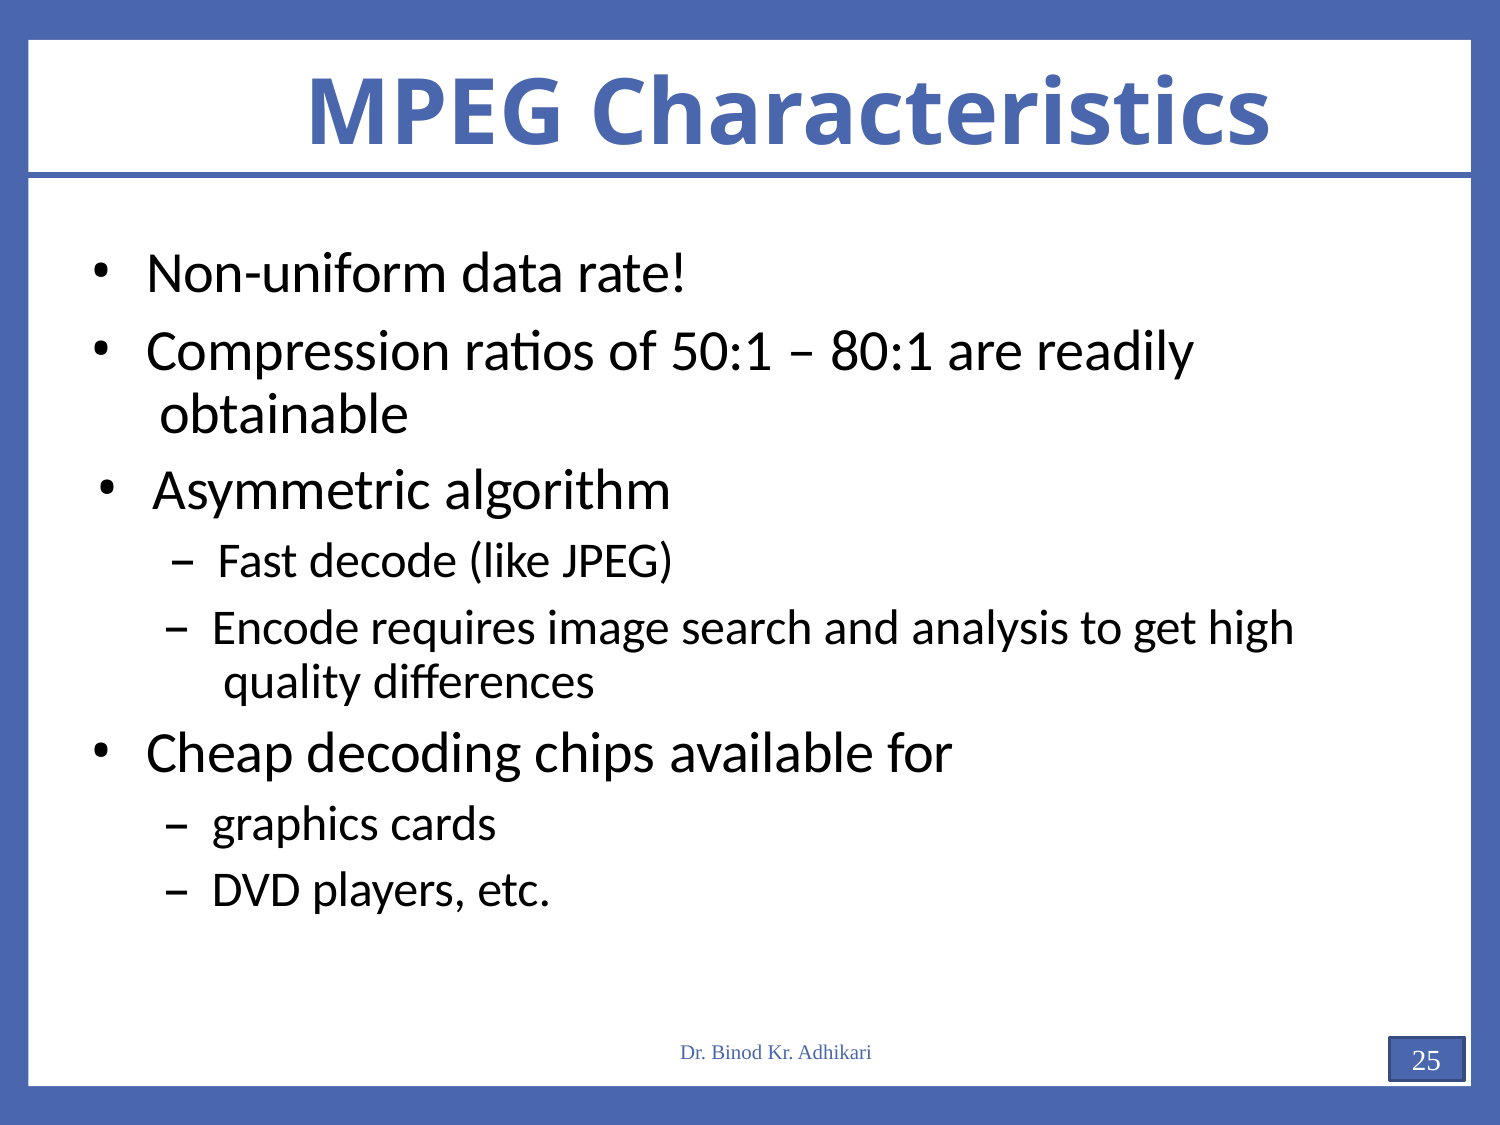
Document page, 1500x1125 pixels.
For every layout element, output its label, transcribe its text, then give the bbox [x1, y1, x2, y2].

footer Dr. Binod Kr. Adhikari [485, 1020, 1067, 1081]
text_box Non-uniform data rate! Compression ratios of 50:1 – 80:1 are readily obtainable Asymmetric algorithm Fast decode (like JPEG) Encode requires image search and analysis to get high quality differences Cheap decoding chips available for graphics cards DVD players, etc. [87, 224, 1305, 917]
title MPEG Characteristics [212, 12, 1363, 203]
